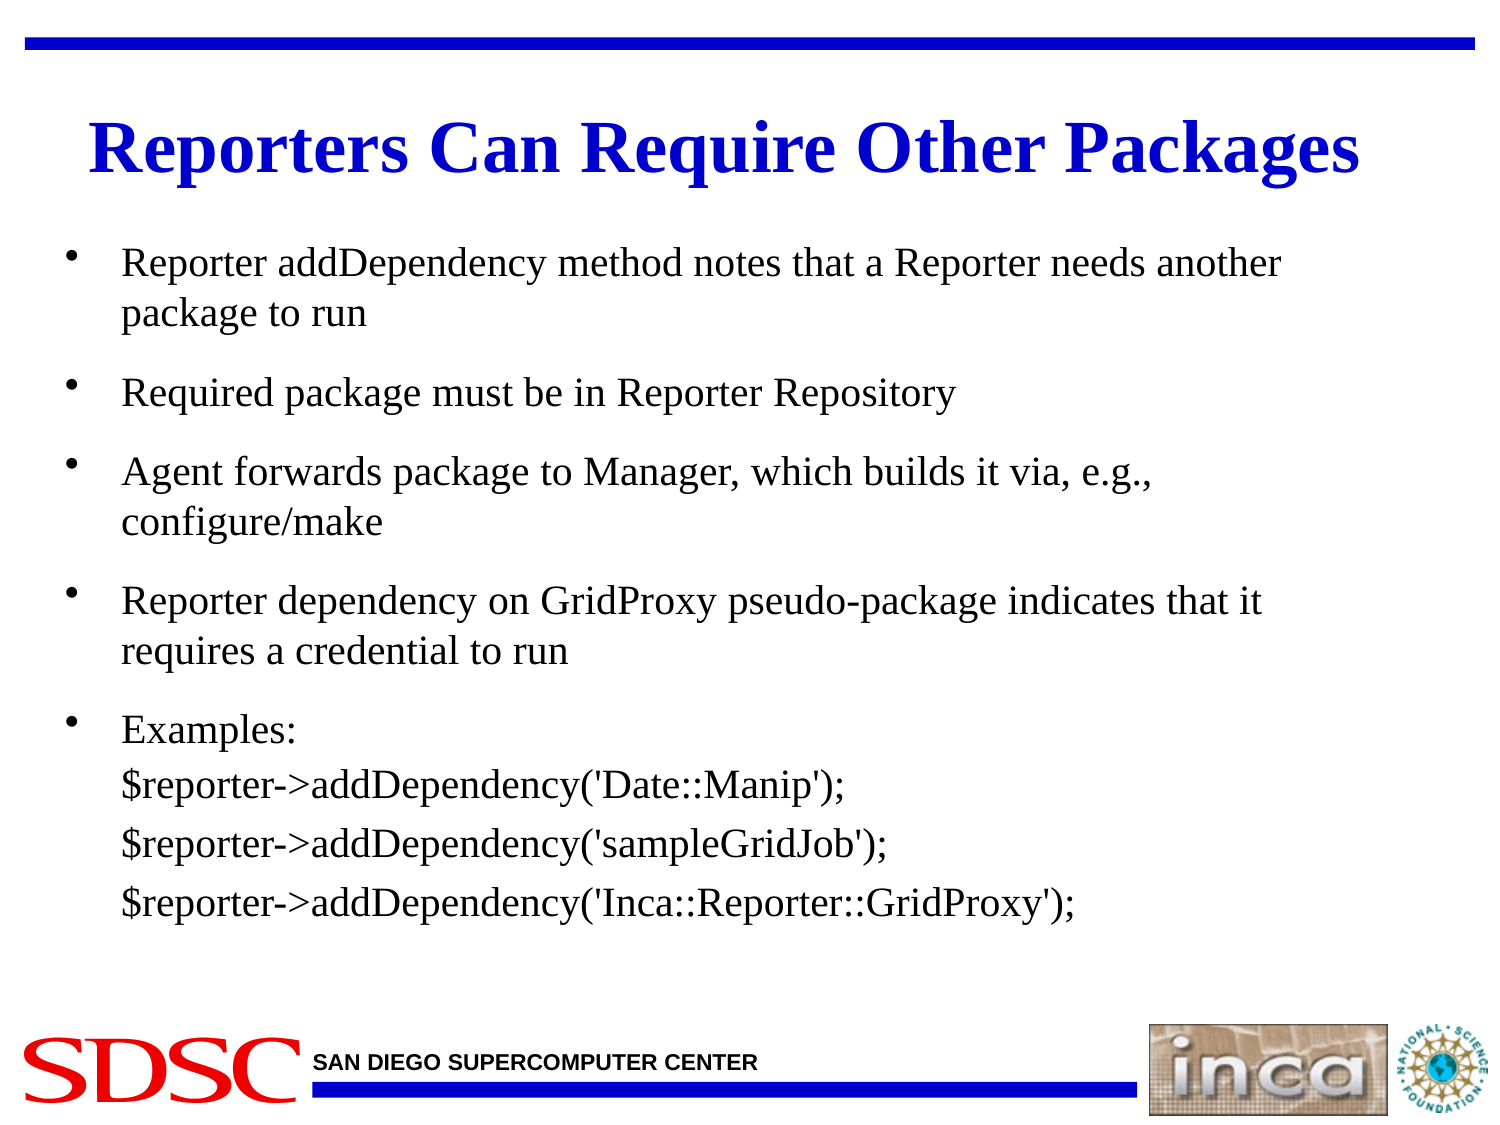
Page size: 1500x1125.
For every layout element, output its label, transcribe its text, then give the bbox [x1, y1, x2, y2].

picture [1397, 1024, 1488, 1113]
title Reporters Can Require Other Packages [0, 61, 1451, 234]
picture [24, 1037, 300, 1103]
list Reporter addDependency method notes that a Reporter needs another package to run Required package must be in Reporter Repository Agent forwards package to Manager, which builds it via, e.g., configure/make Reporter dependency on GridProxy pseudo-package indicates that it requires a credential to run Examples: $reporter->addDependency('Date::Manip'); $reporter->addDependency('sampleGridJob'); $reporter->addDependency('Inca::Reporter::GridProxy'); [49, 227, 1405, 1008]
picture [1149, 1024, 1388, 1116]
